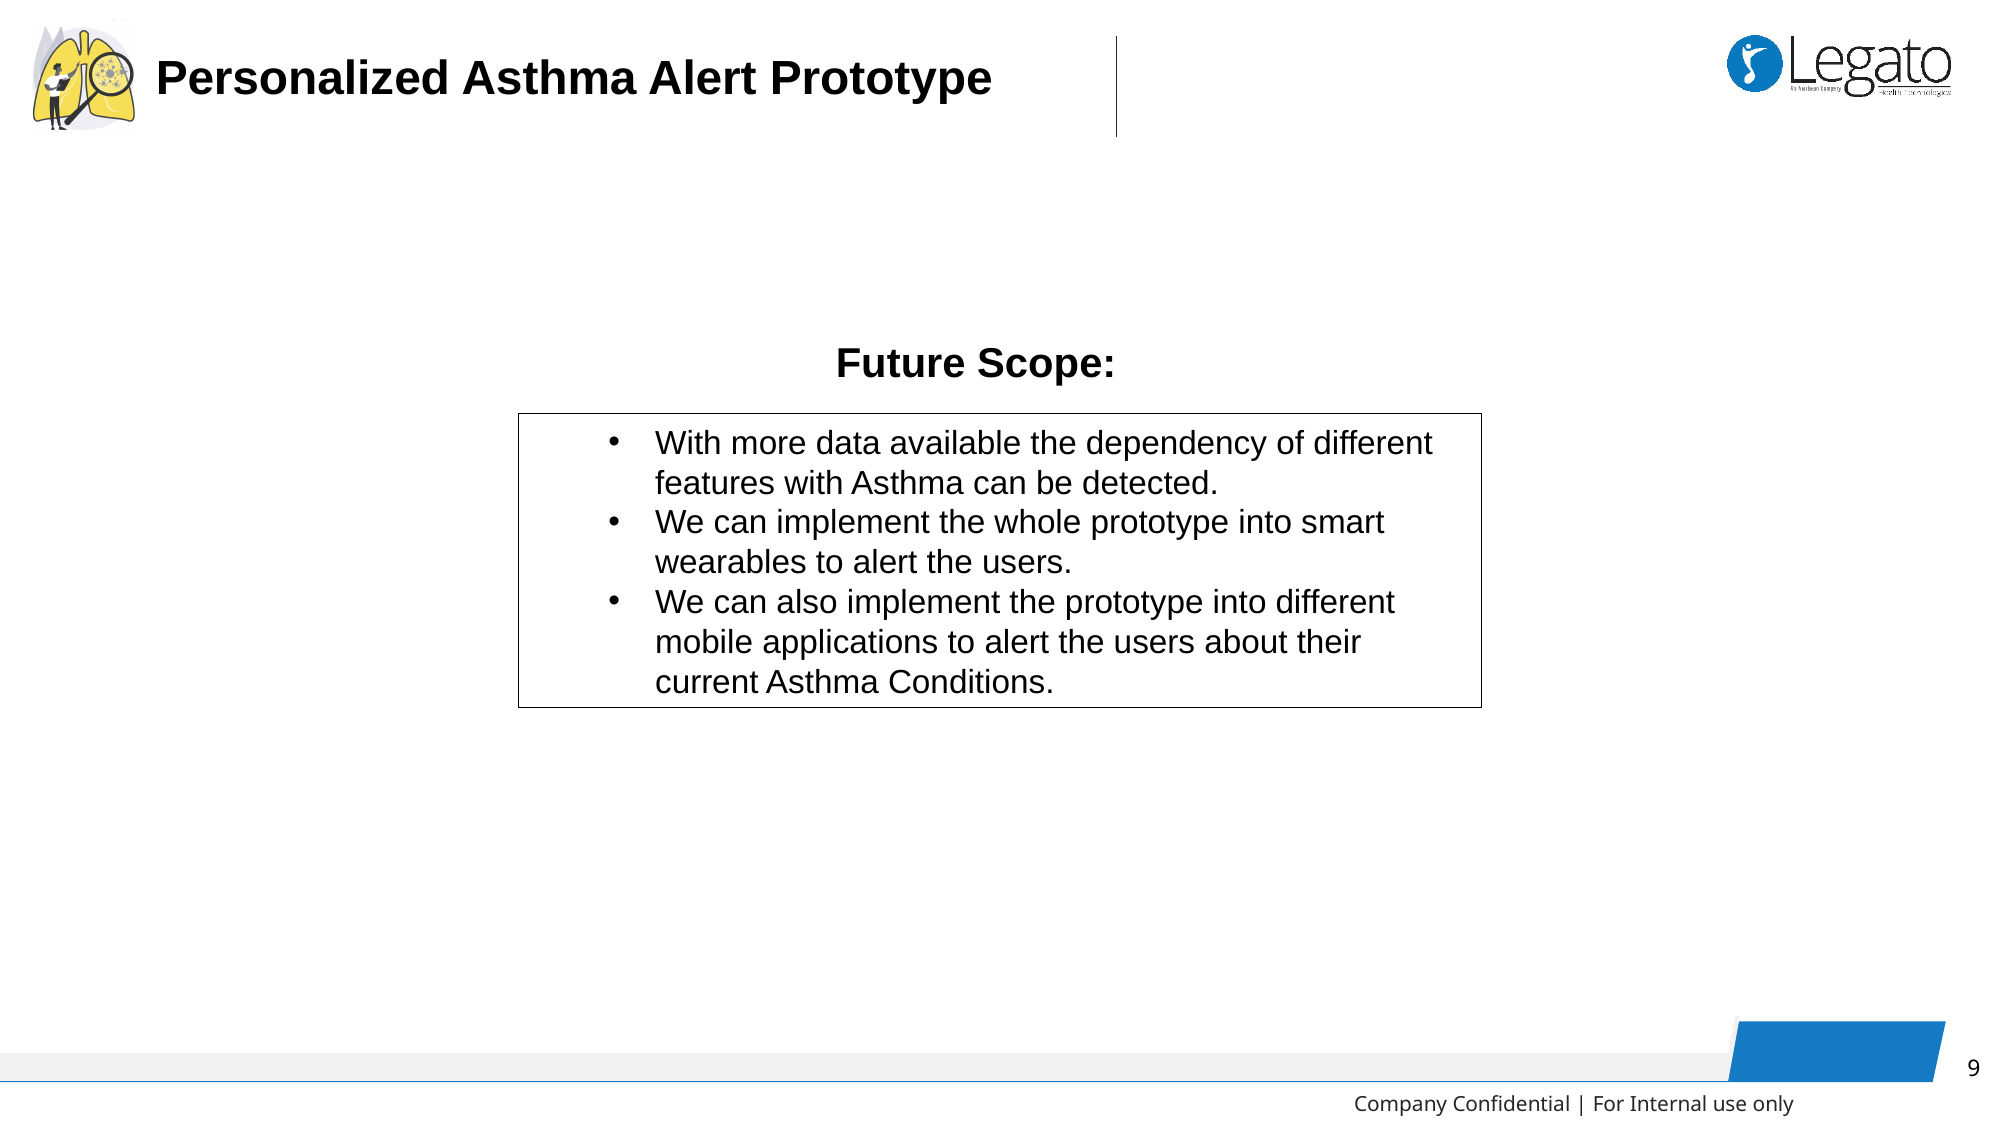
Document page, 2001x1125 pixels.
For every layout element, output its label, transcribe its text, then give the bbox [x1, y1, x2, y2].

slide_number 9 [1919, 1038, 1996, 1100]
text_box Future Scope: [820, 313, 1770, 414]
picture [26, 19, 141, 136]
picture [1727, 35, 1951, 97]
title Personalized Asthma Alert Prototype [141, 29, 1090, 130]
text_box With more data available the dependency of different features with Asthma can be detected. We can implement the whole prototype into smart wearables to alert the users. We can also implement the prototype into different mobile applications to alert the users about their current Asthma Conditions. [518, 413, 1482, 708]
